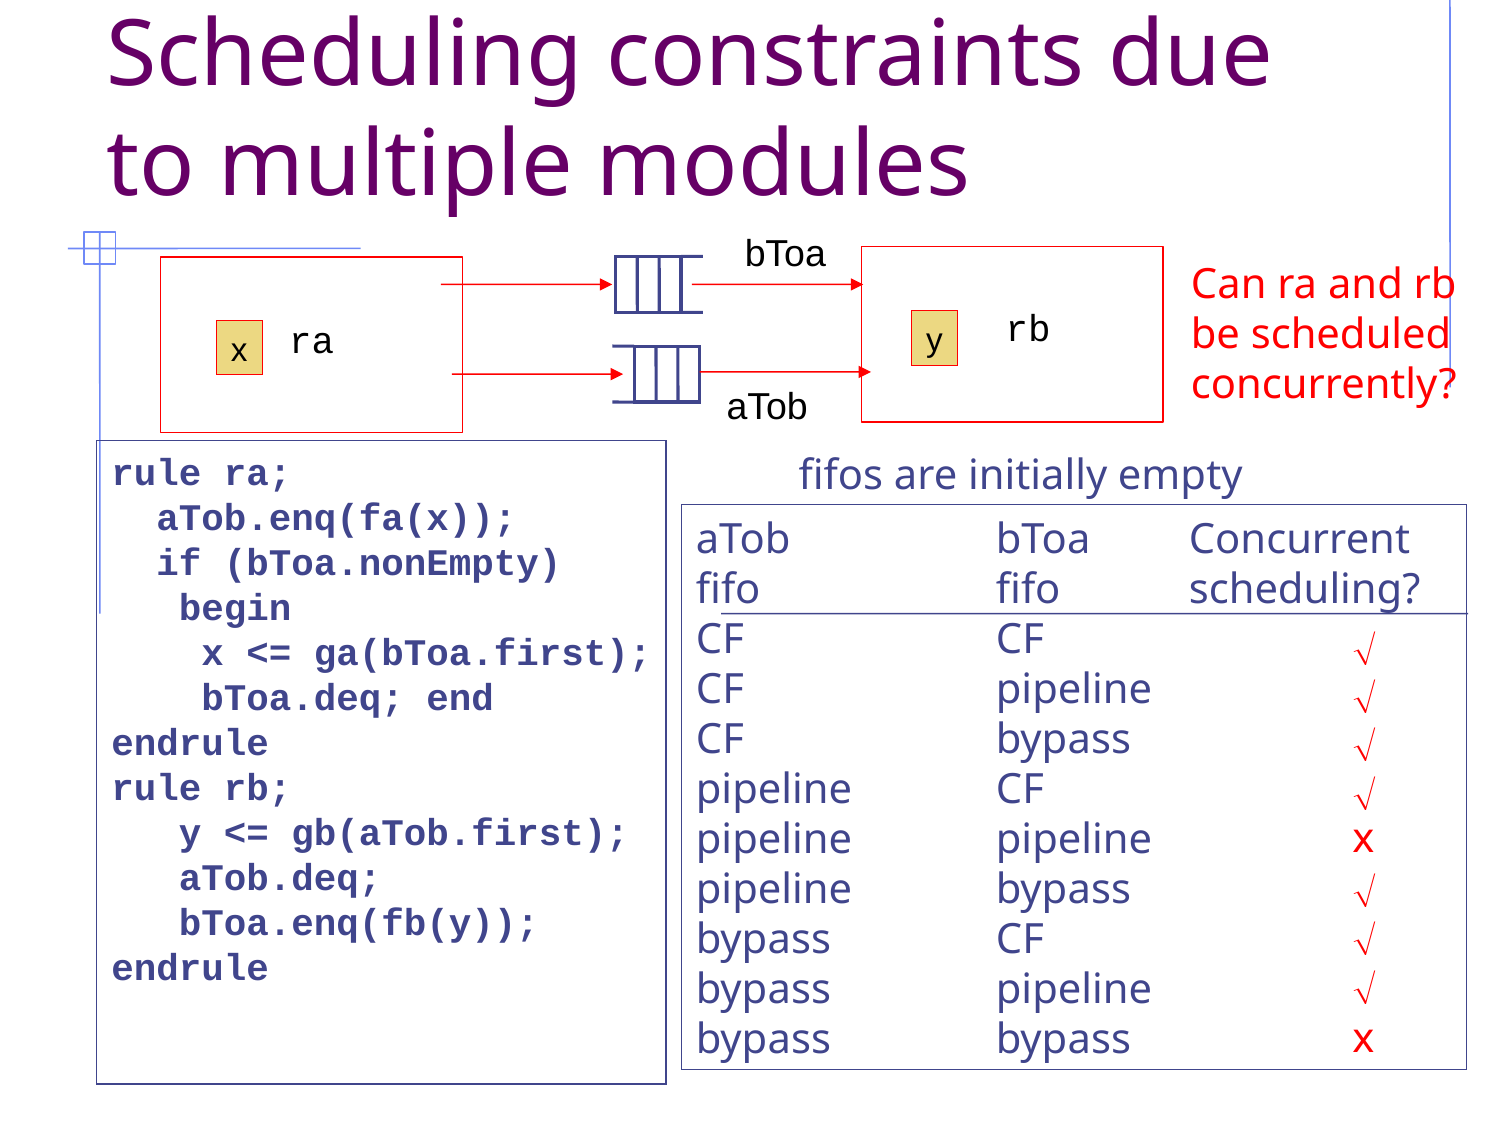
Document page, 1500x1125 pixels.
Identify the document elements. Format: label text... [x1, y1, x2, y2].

text_box aTob bToa Concurrent fifo fifo scheduling? CF CF CF pipeline CF bypass pipeline CF pipeline pipeline pipeline bypass bypass CF bypass pipeline bypass bypass [681, 504, 1467, 1070]
text_box rb [990, 296, 1066, 356]
text_box  [1337, 712, 1391, 761]
text_box  [1337, 761, 1391, 827]
text_box  [1337, 615, 1391, 664]
text_box [160, 257, 463, 433]
text_box Can ra and rb be scheduled concurrently? [1176, 249, 1476, 515]
text_box rule ra; aTob.enq(fa(x)); if (bToa.nonEmpty) begin x <= ga(bToa.first); bToa.deq; end endrule rule rb; y <= gb(aTob.first); aTob.deq; bToa.enq(fb(y)); endrule [96, 440, 667, 1084]
text_box [699, 365, 872, 379]
text_box [657, 346, 677, 402]
text_box x [1337, 1003, 1393, 1069]
text_box Scheduling constraints due to multiple modules [91, 34, 1367, 222]
text_box [861, 246, 1164, 422]
text_box bToa [730, 221, 841, 282]
text_box  [1337, 858, 1391, 923]
text_box  [1337, 923, 1391, 972]
text_box  [1337, 664, 1391, 712]
text_box [440, 278, 613, 291]
text_box aTob [711, 374, 823, 435]
text_box ra [274, 308, 349, 369]
text_box [638, 256, 659, 313]
text_box  [1337, 972, 1391, 1003]
text_box fifos are initially empty [783, 440, 1294, 506]
text_box [678, 346, 700, 402]
text_box x [216, 320, 263, 375]
text_box [615, 256, 637, 313]
text_box [634, 346, 656, 402]
text_box y [911, 310, 958, 366]
text_box x [1337, 803, 1393, 869]
text_box [660, 256, 681, 313]
text_box [451, 367, 624, 381]
text_box [691, 278, 864, 291]
